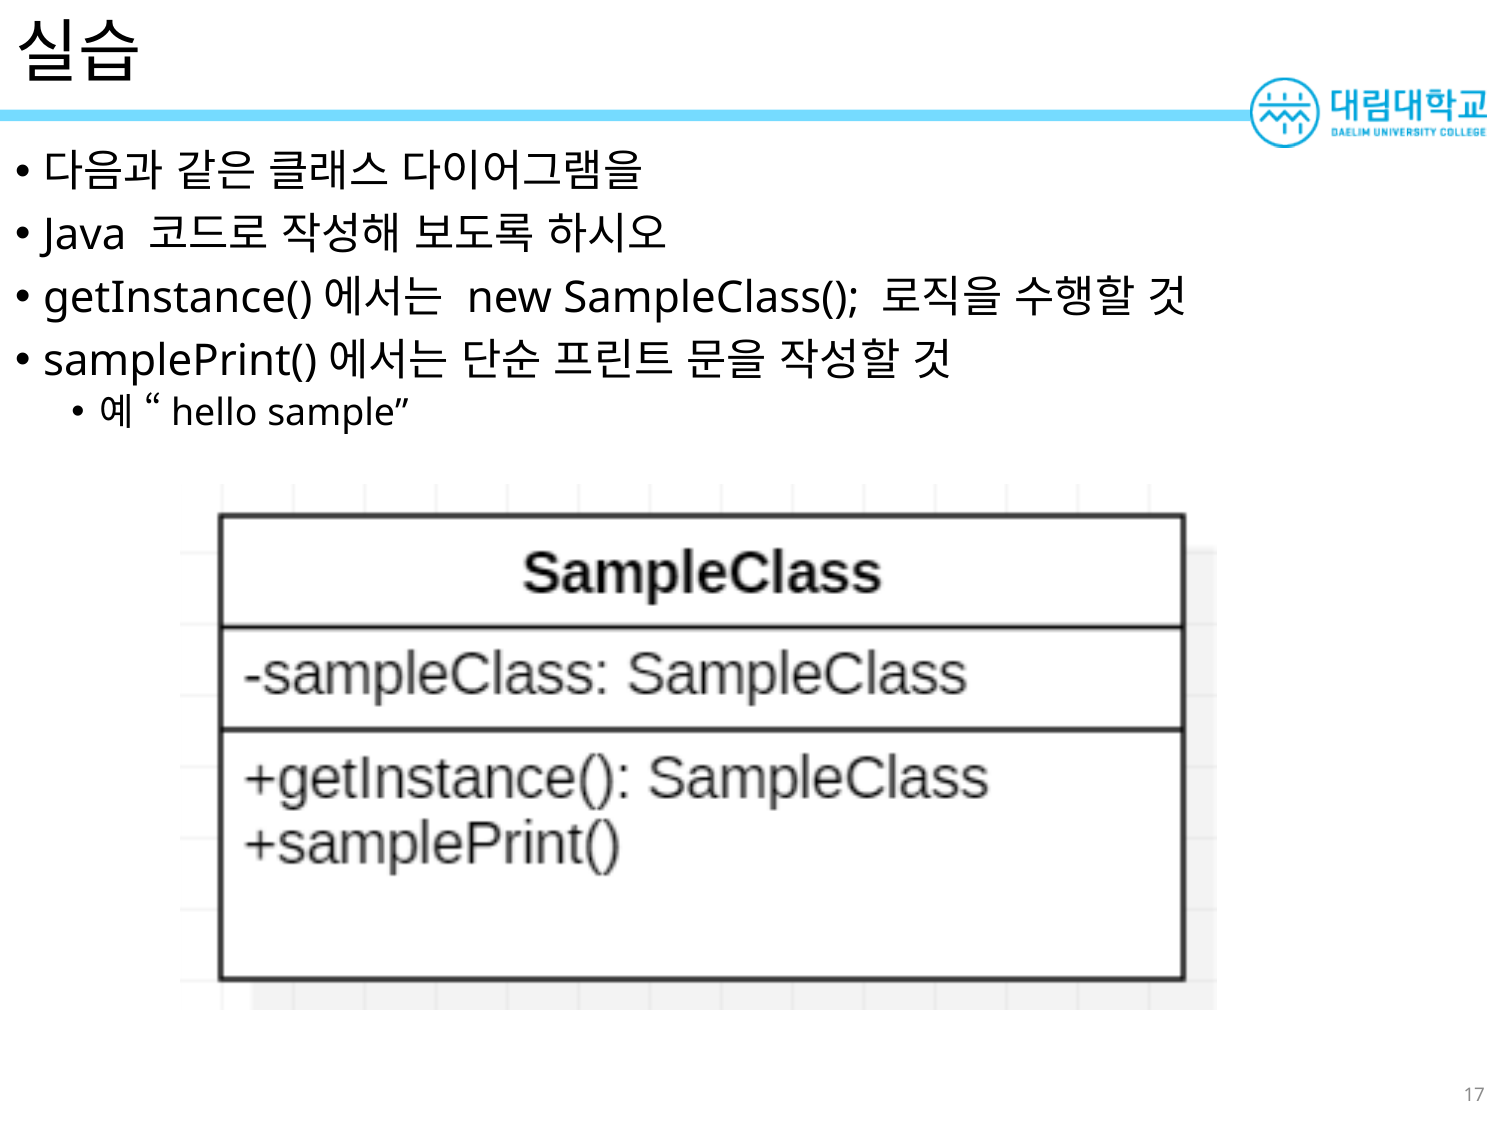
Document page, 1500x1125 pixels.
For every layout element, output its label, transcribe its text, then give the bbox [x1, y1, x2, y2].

picture [1476, 108, 1487, 115]
slide_number 17 [1162, 1065, 1500, 1125]
picture [180, 484, 1217, 1010]
title 실습 [0, 0, 1500, 108]
picture [1250, 108, 1487, 141]
list 다음과 같은 클래스 다이어그램을 Java 코드로 작성해 보도록 하시오 getInstance()에서는 new SampleClass(); 로직을 수행할 것 samplePrint()에서는 단순 프린트 문을 작성할 것 예 “hello sample” [0, 141, 1500, 1070]
